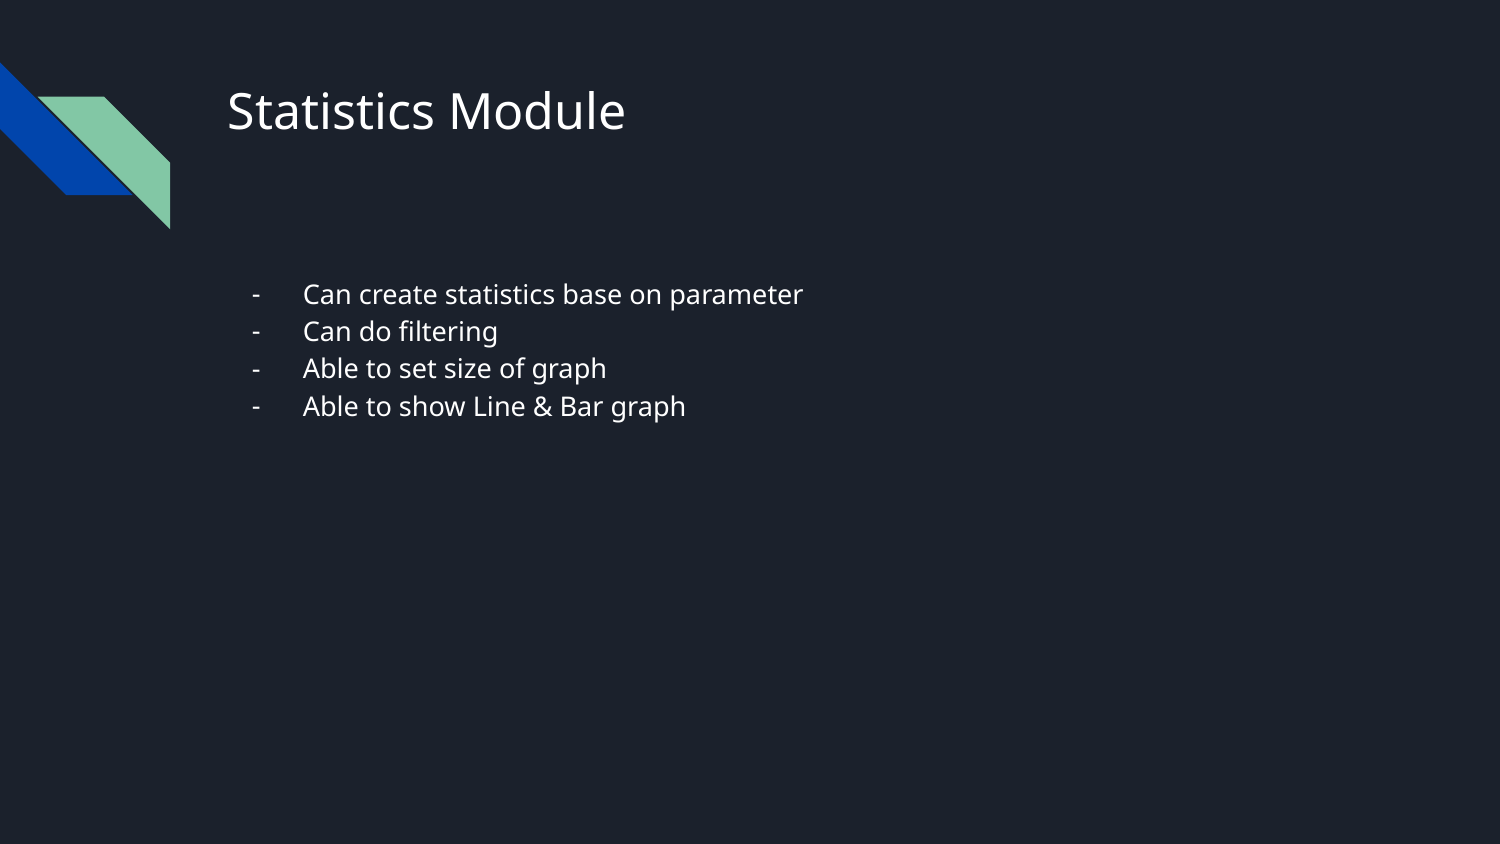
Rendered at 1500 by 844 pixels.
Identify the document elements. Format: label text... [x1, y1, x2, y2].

list Can create statistics base on parameter Can do filtering Able to set size of graph Able to show Line & Bar graph [212, 257, 1368, 735]
title Statistics Module [212, 64, 1368, 215]
